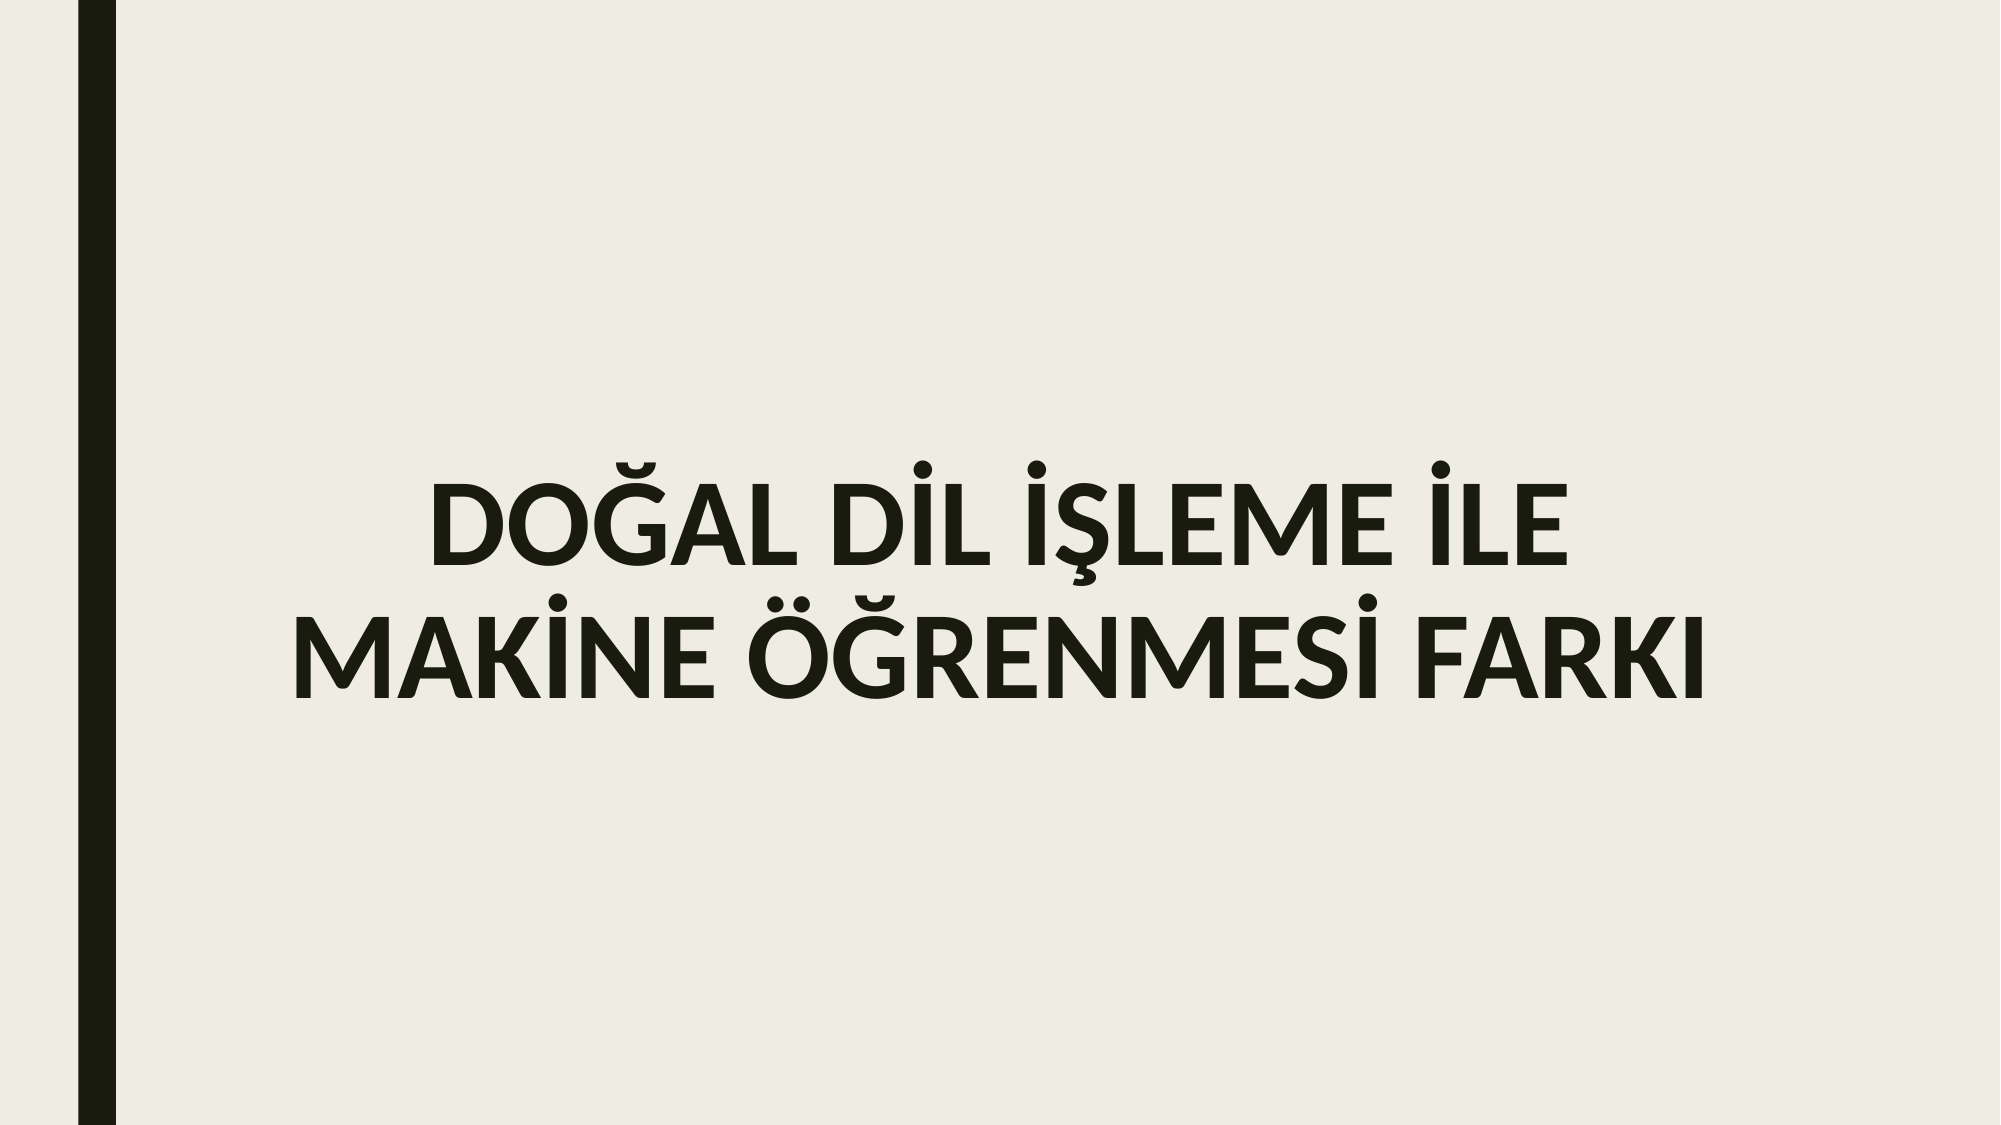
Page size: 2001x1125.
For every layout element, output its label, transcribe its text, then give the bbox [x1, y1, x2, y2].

title DOĞAL DİL İŞLEME İLE MAKİNE ÖĞRENMESİ FARKI [212, 317, 1788, 808]
